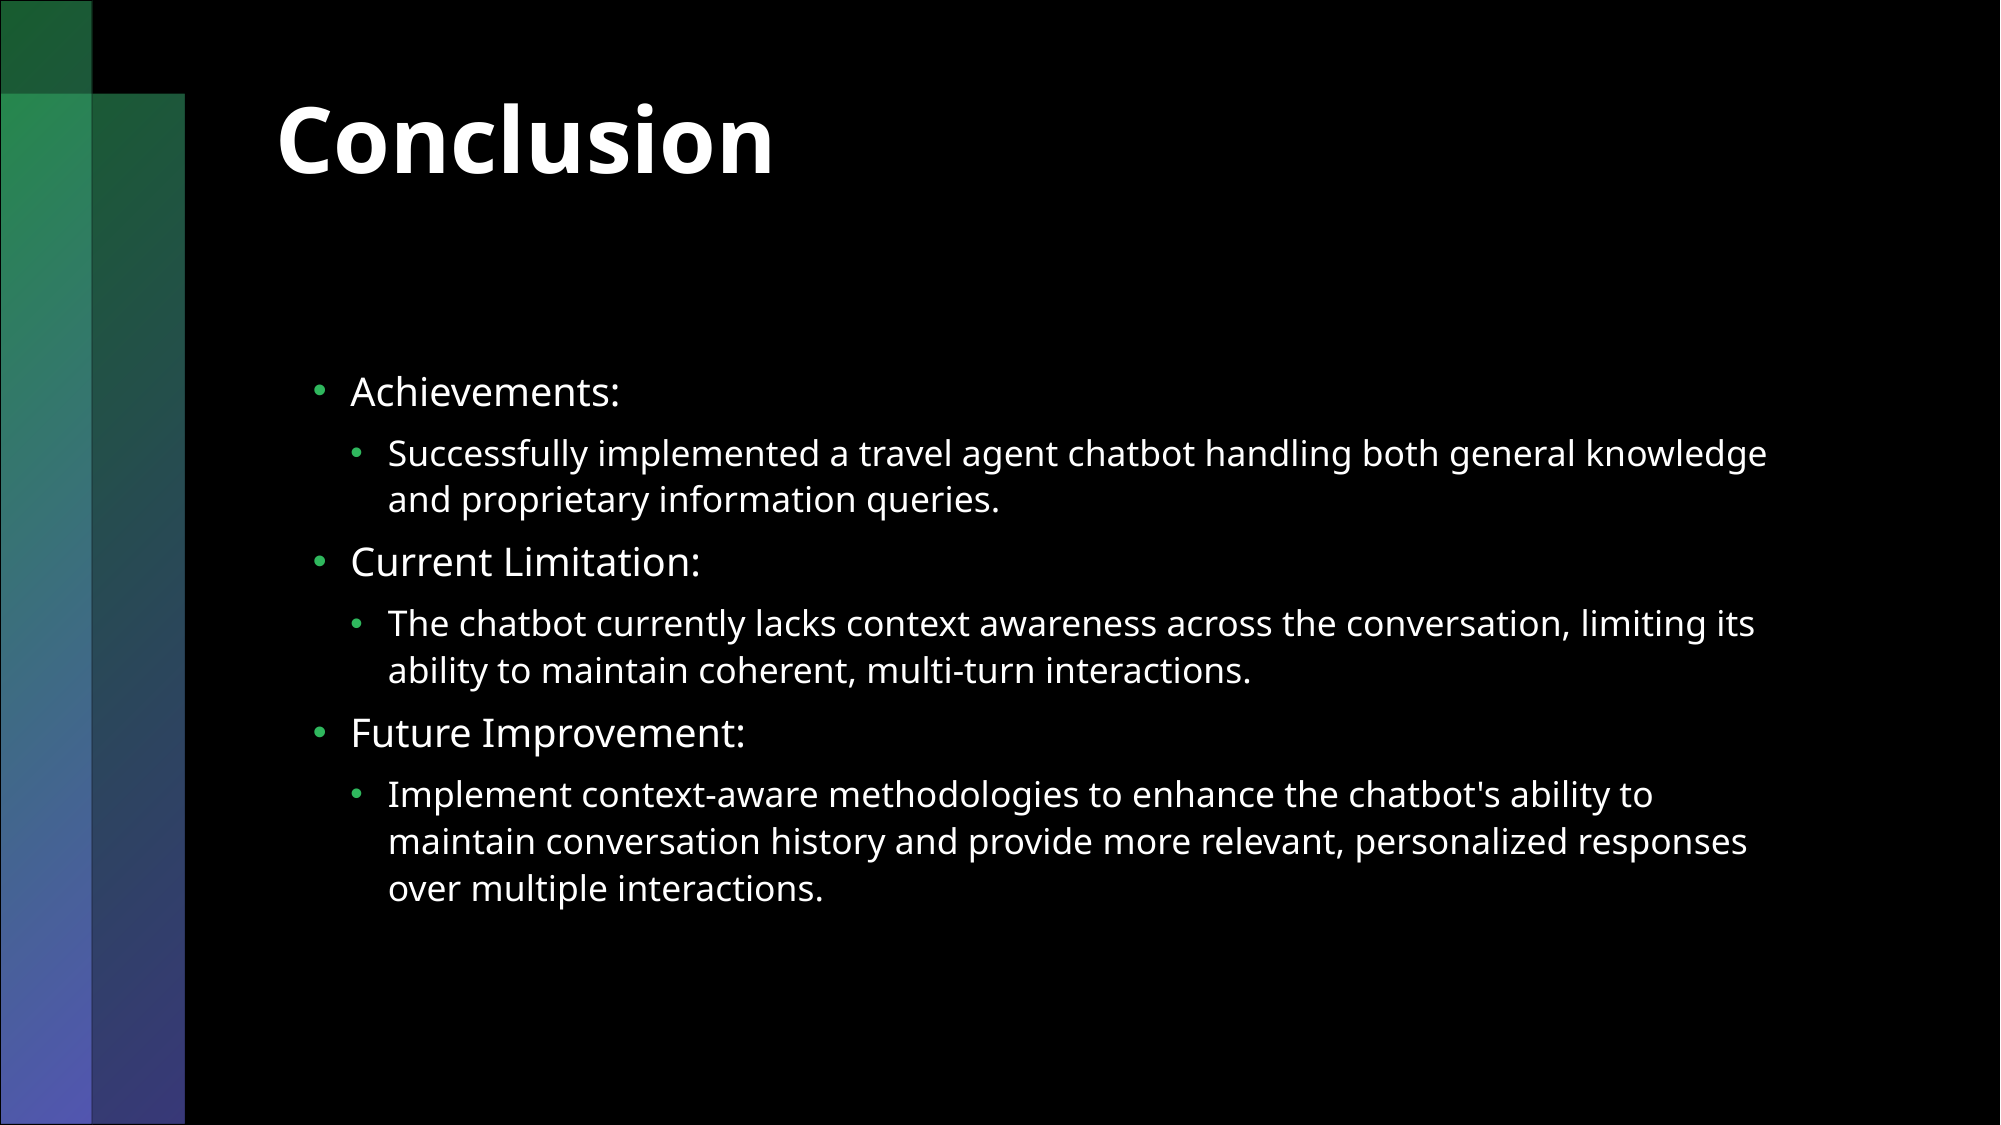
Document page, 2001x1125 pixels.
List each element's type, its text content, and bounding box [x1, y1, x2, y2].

title Conclusion [260, 74, 1817, 329]
list Achievements: Successfully implemented a travel agent chatbot handling both general knowledge and proprietary information queries. Current Limitation: The chatbot currently lacks context awareness across the conversation, limiting its ability to maintain coherent, multi-turn interactions. Future Improvement: Implement context-aware methodologies to enhance the chatbot's ability to maintain conversation history and provide more relevant, personalized responses over multiple interactions. [260, 354, 1817, 999]
